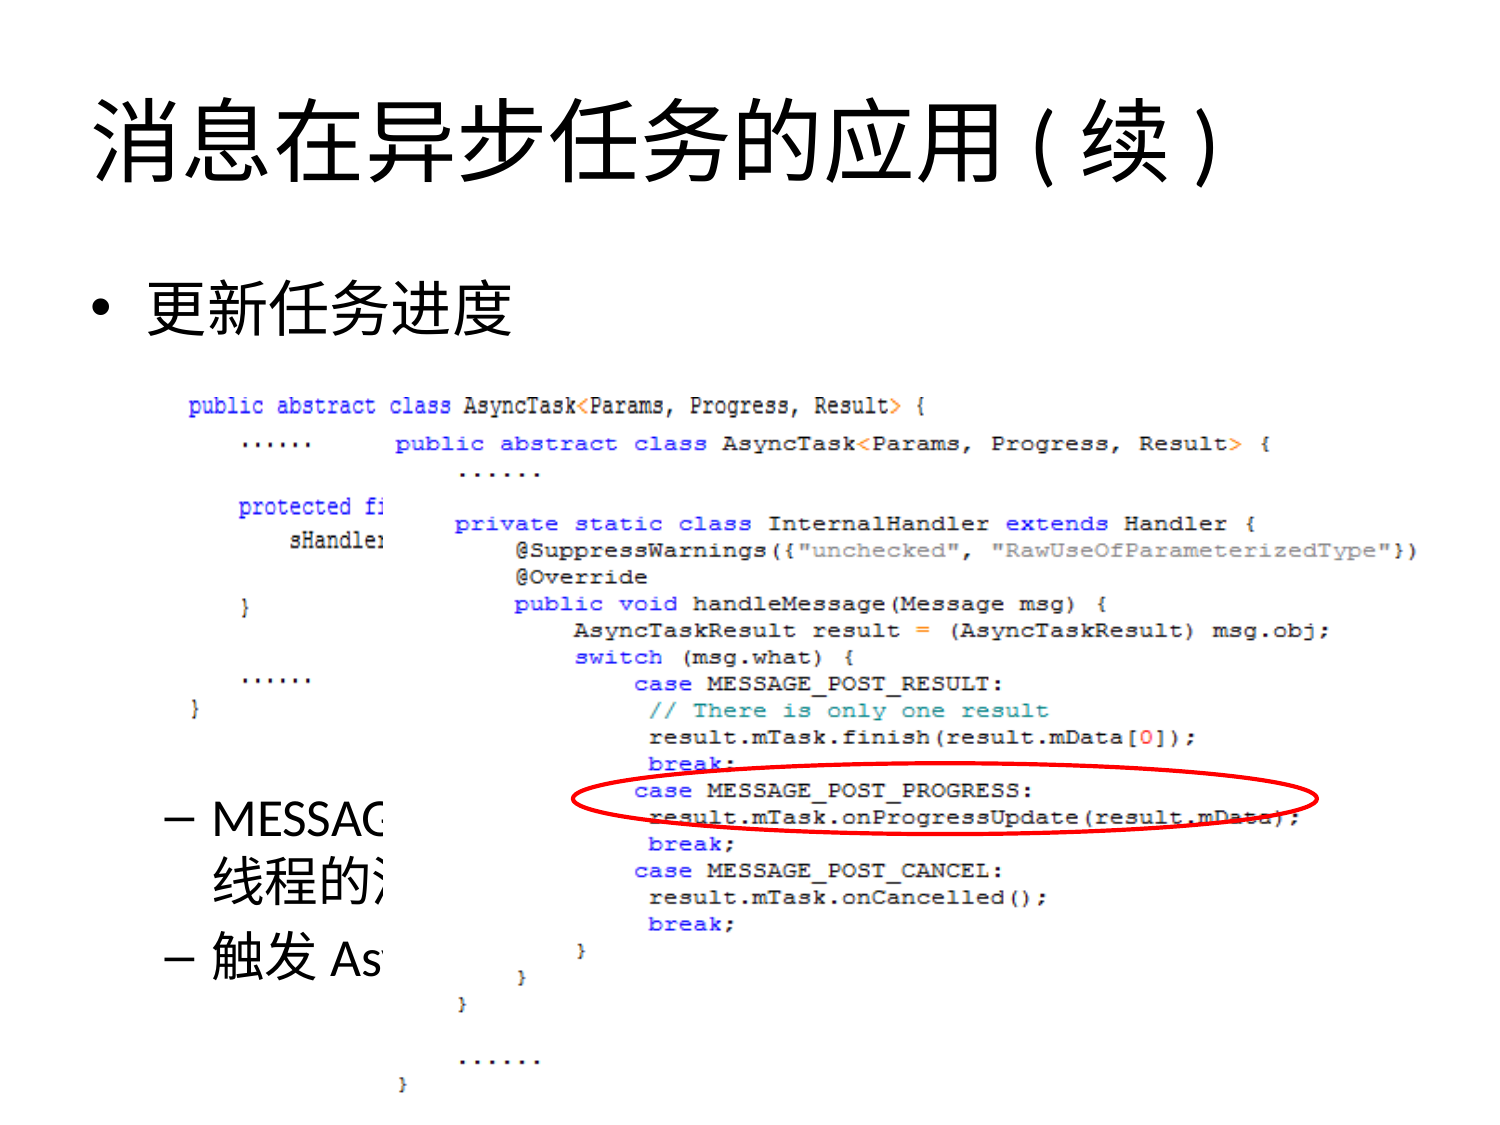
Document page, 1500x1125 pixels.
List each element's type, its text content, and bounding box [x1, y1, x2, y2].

list 更新任务进度 MESSAGE_POST_PROGRESS通过sHandler发送到主线程的消息队列 触发AsyncTask.onProgressUpdate在主线程中被调用 [75, 262, 1425, 1005]
picture [182, 396, 1459, 1107]
title 消息在异步任务的应用(续) [75, 45, 1425, 233]
